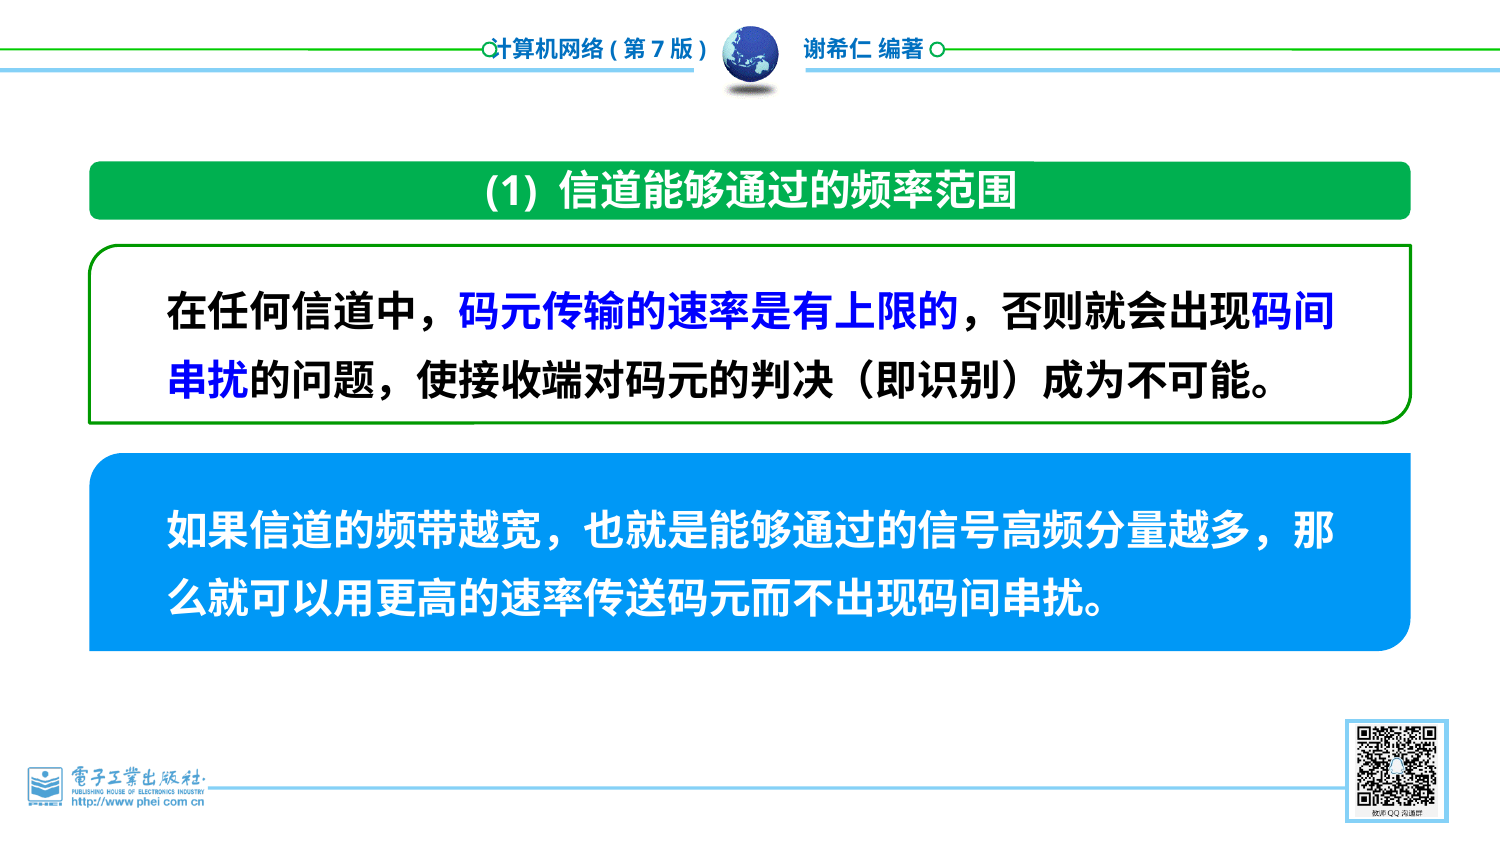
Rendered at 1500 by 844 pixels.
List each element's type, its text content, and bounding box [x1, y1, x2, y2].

text_box 在任何信道中，码元传输的速率是有上限的，否则就会出现码间串扰的问题，使接收端对码元的判决（即识别）成为不可能。 [151, 258, 1361, 411]
text_box [87, 243, 1413, 426]
picture [720, 24, 780, 100]
text_box [87, 450, 1413, 654]
text_box [1033, 161, 1411, 220]
text_box (1) 信道能够通过的频率范围 [470, 156, 1033, 221]
text_box [89, 161, 470, 220]
text_box 如果信道的频带越宽，也就是能够通过的信号高频分量越多，那么就可以用更高的速率传送码元而不出现码间串扰。 [151, 477, 1361, 630]
picture [1355, 724, 1438, 817]
picture [23, 764, 208, 809]
